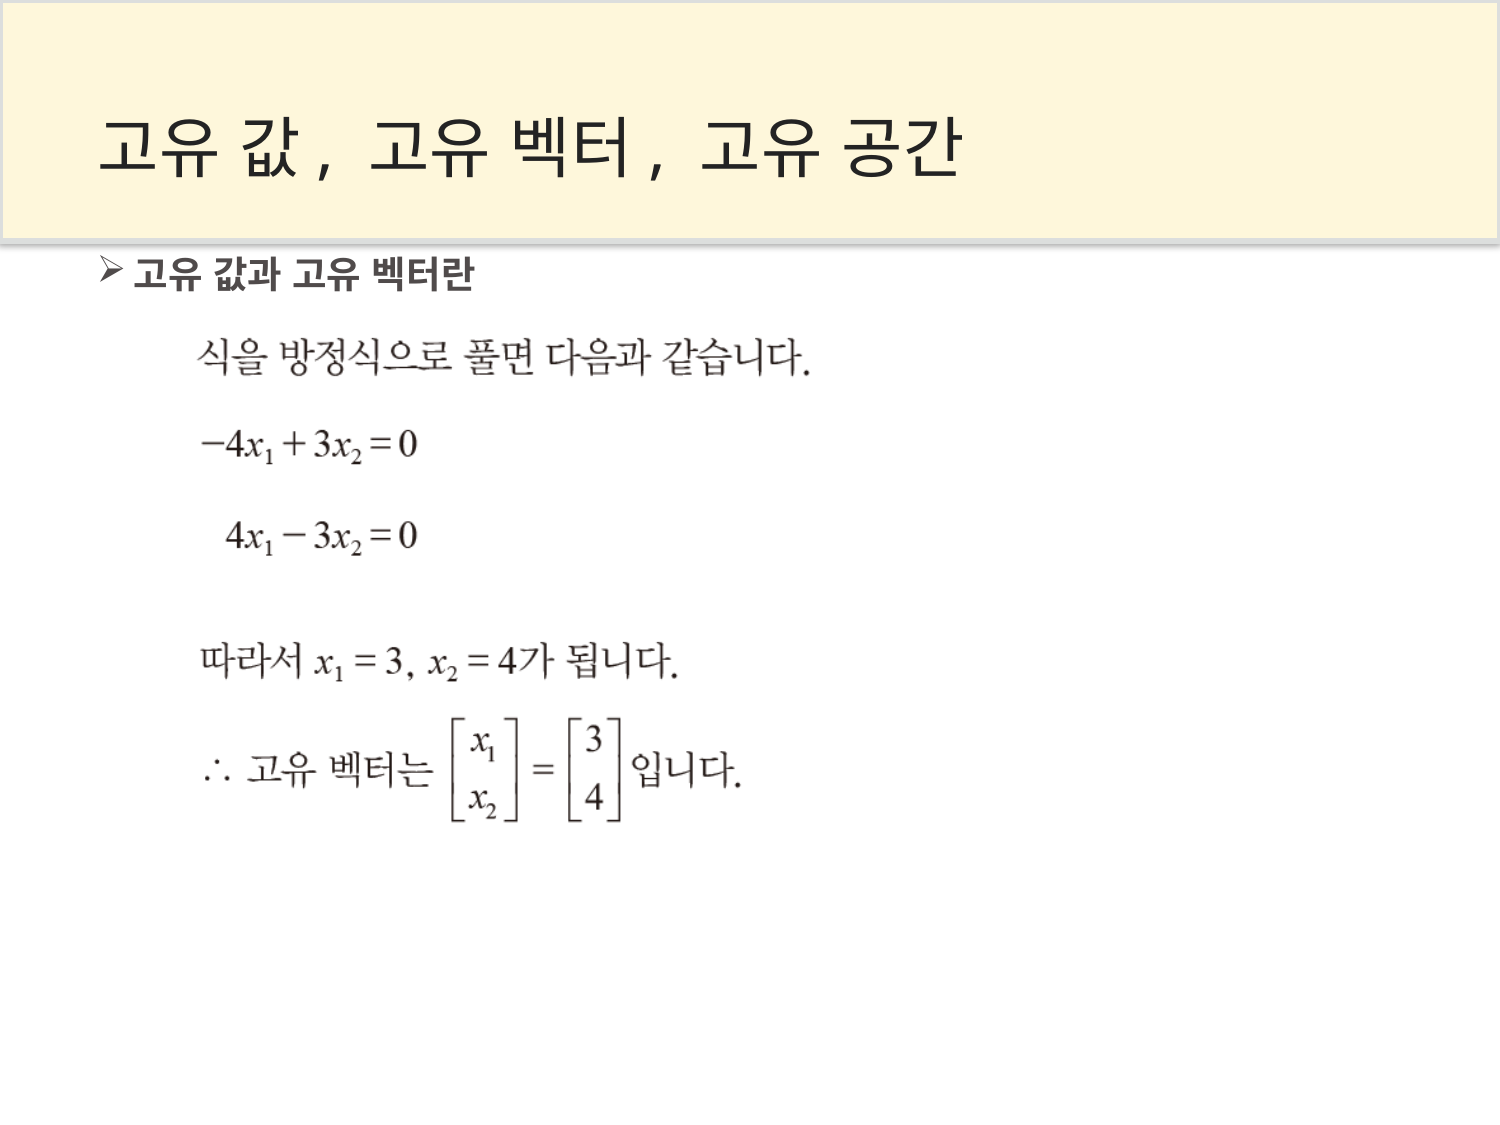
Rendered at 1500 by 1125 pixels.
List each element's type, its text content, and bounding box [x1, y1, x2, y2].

list 고유 값과 고유 벡터란 [81, 239, 1412, 1054]
picture [182, 329, 821, 384]
title 고유 값, 고유 벡터, 고유 공간 [82, 61, 1413, 193]
picture [0, 244, 1500, 1125]
picture [184, 411, 751, 840]
